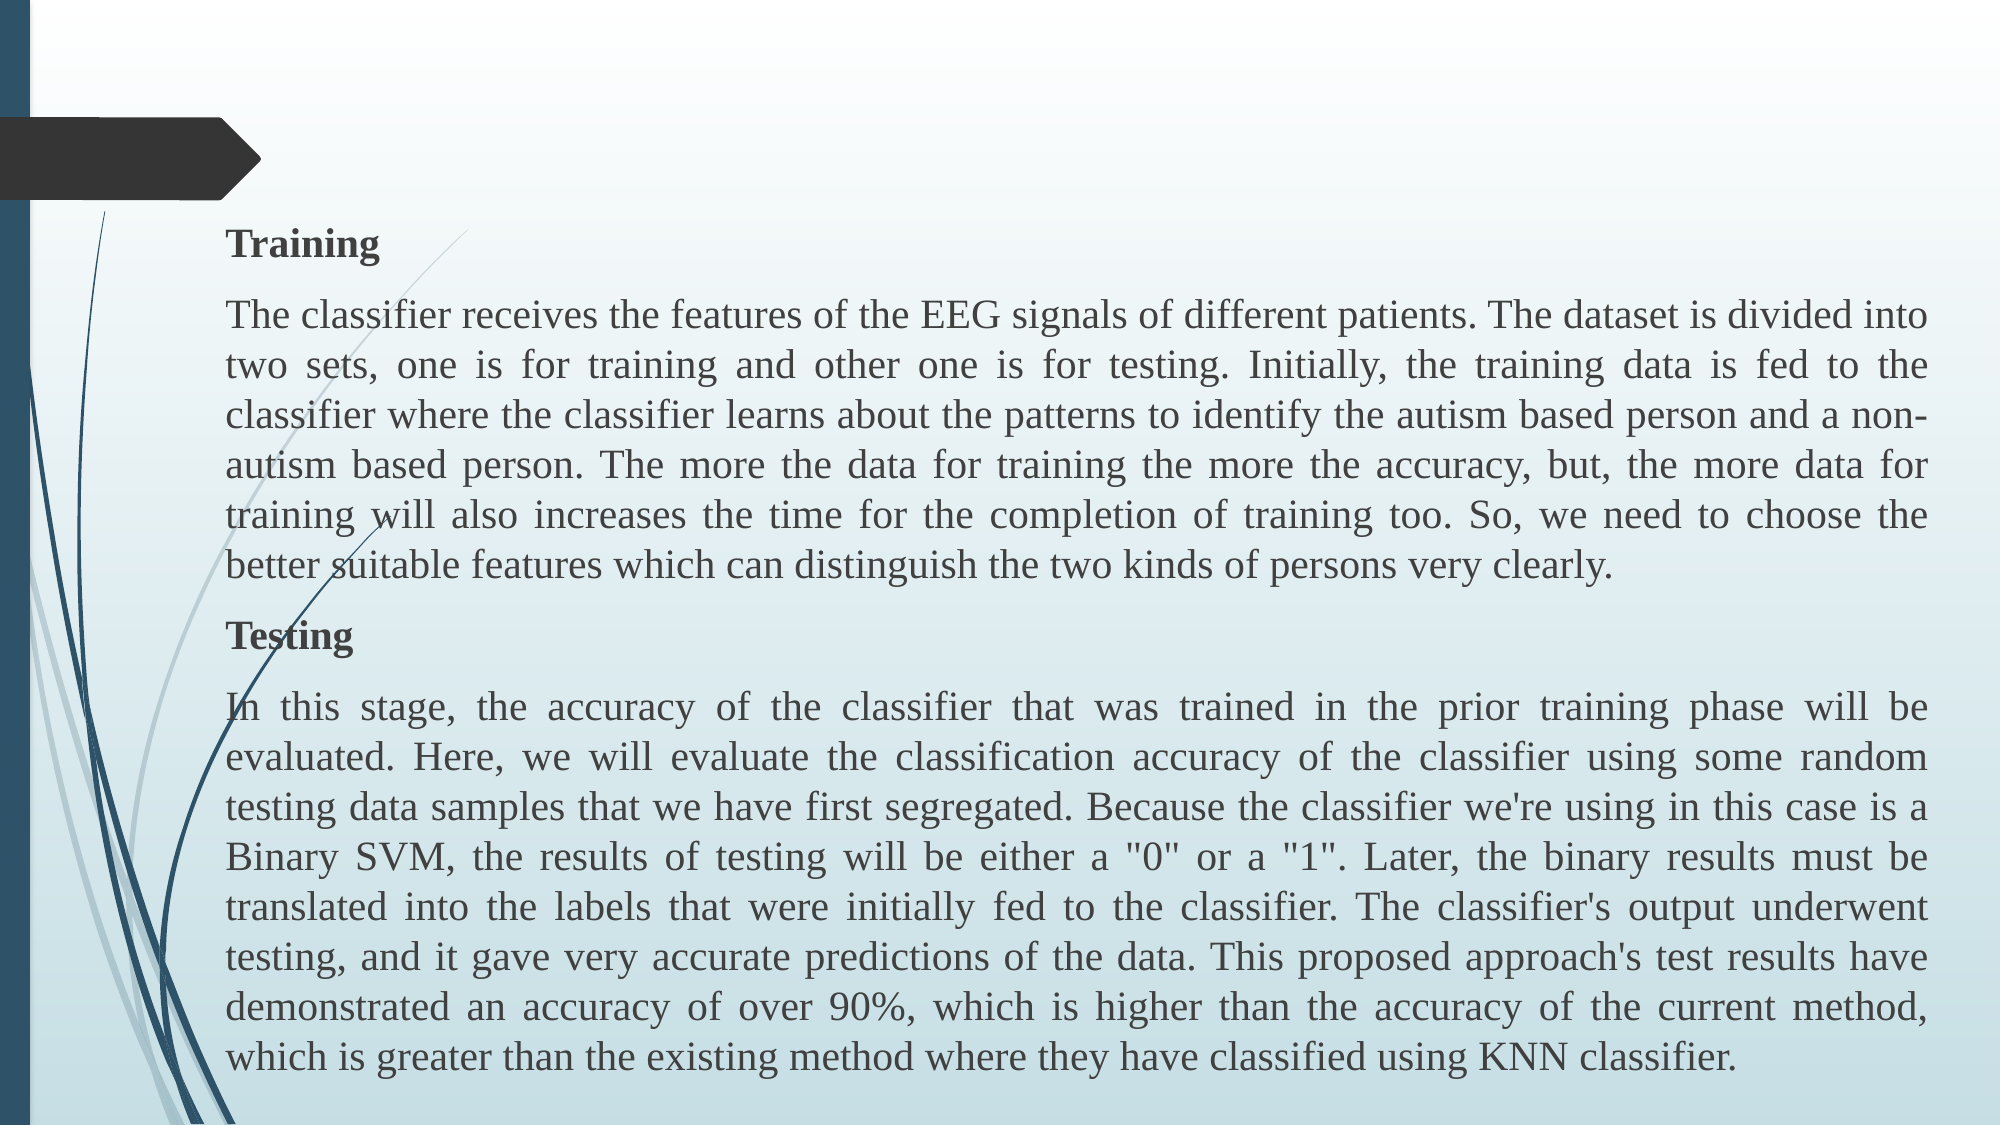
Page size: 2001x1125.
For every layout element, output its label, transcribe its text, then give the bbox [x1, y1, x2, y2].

list Training The classifier receives the features of the EEG signals of different patients. The dataset is divided into two sets, one is for training and other one is for testing. Initially, the training data is fed to the classifier where the classifier learns about the patterns to identify the autism based person and a non-autism based person. The more the data for training the more the accuracy, but, the more data for training will also increases the time for the completion of training too. So, we need to choose the better suitable features which can distinguish the two kinds of persons very clearly. Testing In this stage, the accuracy of the classifier that was trained in the prior training phase will be evaluated. Here, we will evaluate the classification accuracy of the classifier using some random testing data samples that we have first segregated. Because the classifier we're using in this case is a Binary SVM, the results of testing will be either a "0" or a "1". Later, the binary results must be translated into the labels that were initially fed to the classifier. The classifier's output underwent testing, and it gave very accurate predictions of the data. This proposed approach's test results have demonstrated an accuracy of over 90%, which is higher than the accuracy of the current method, which is greater than the existing method where they have classified using KNN classifier. [210, 208, 1946, 1075]
